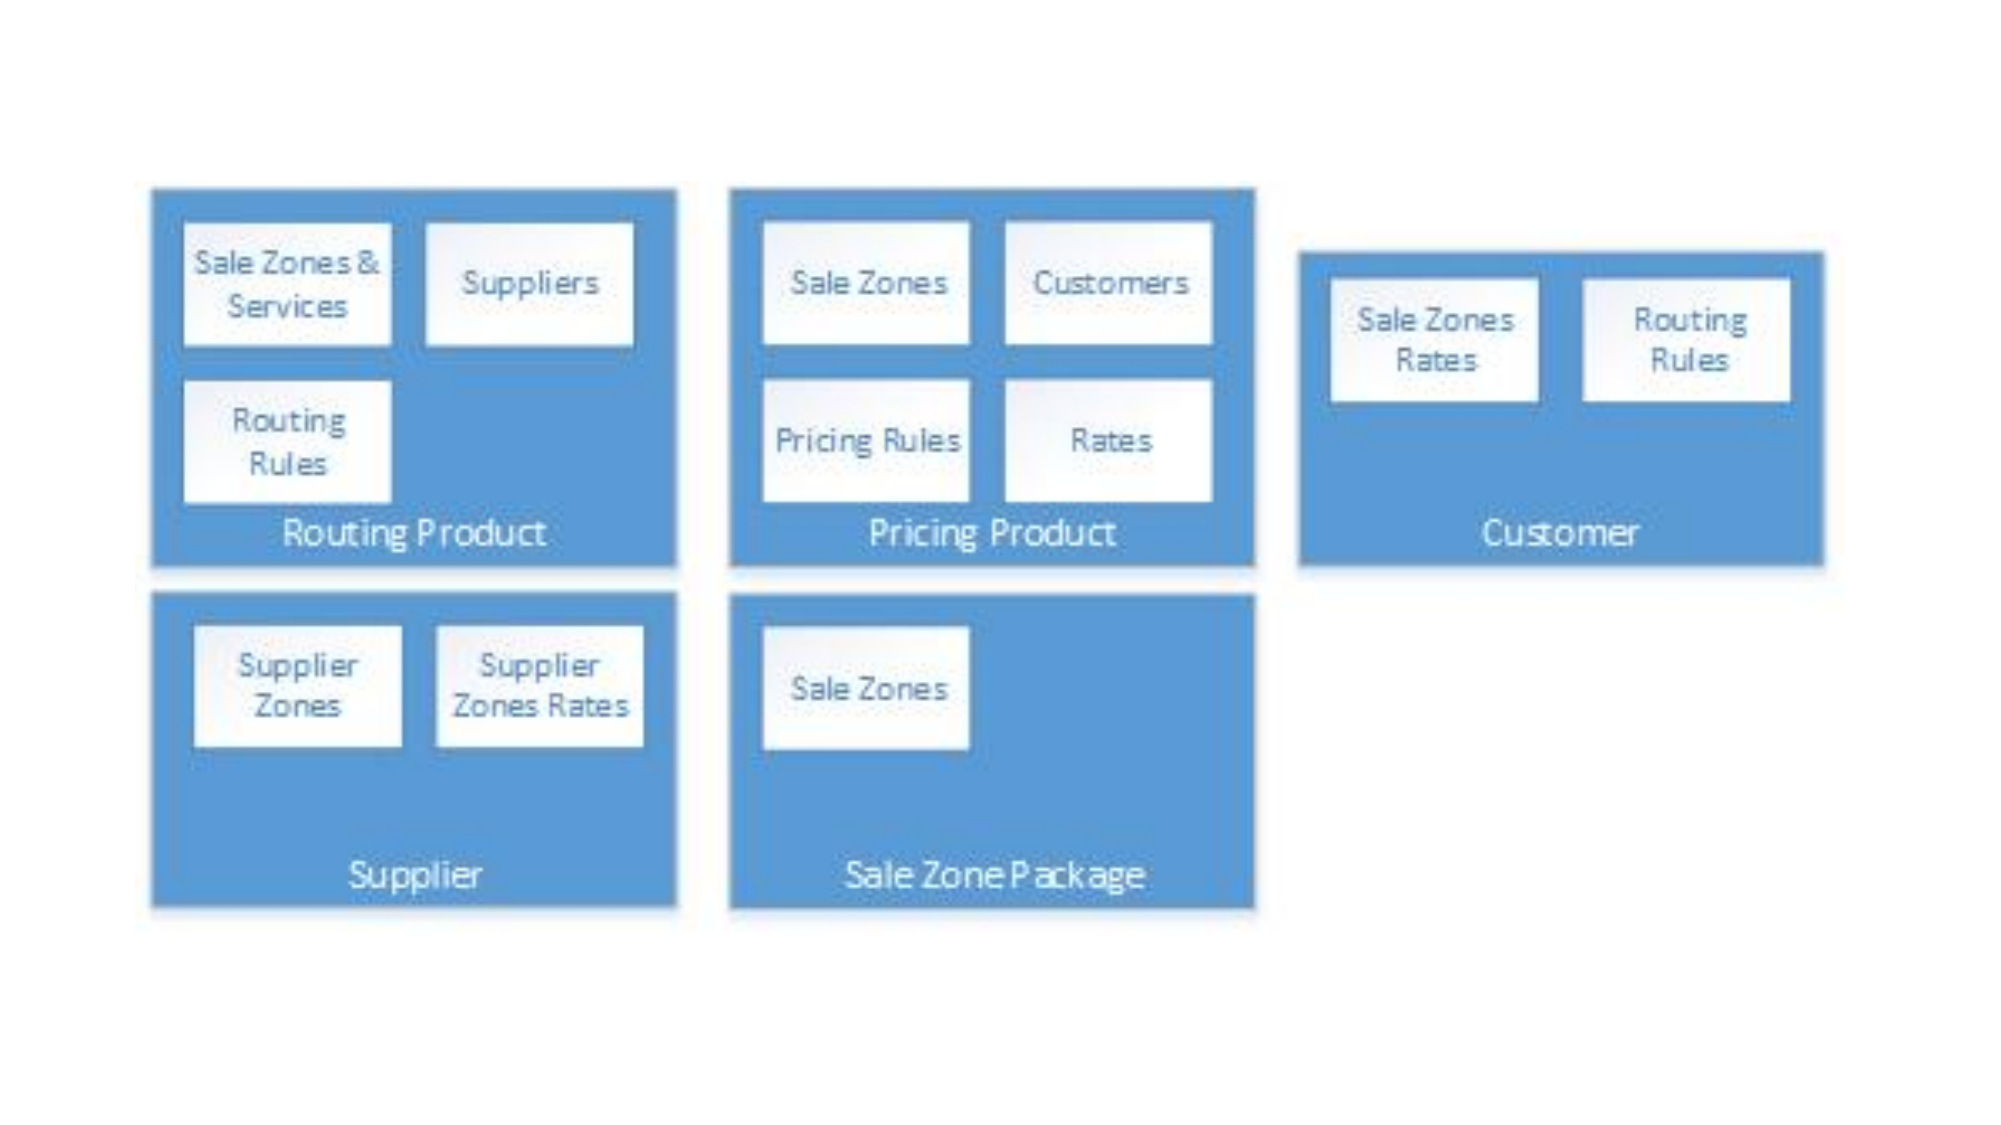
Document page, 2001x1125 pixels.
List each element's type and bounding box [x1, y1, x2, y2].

picture [135, 181, 1845, 936]
